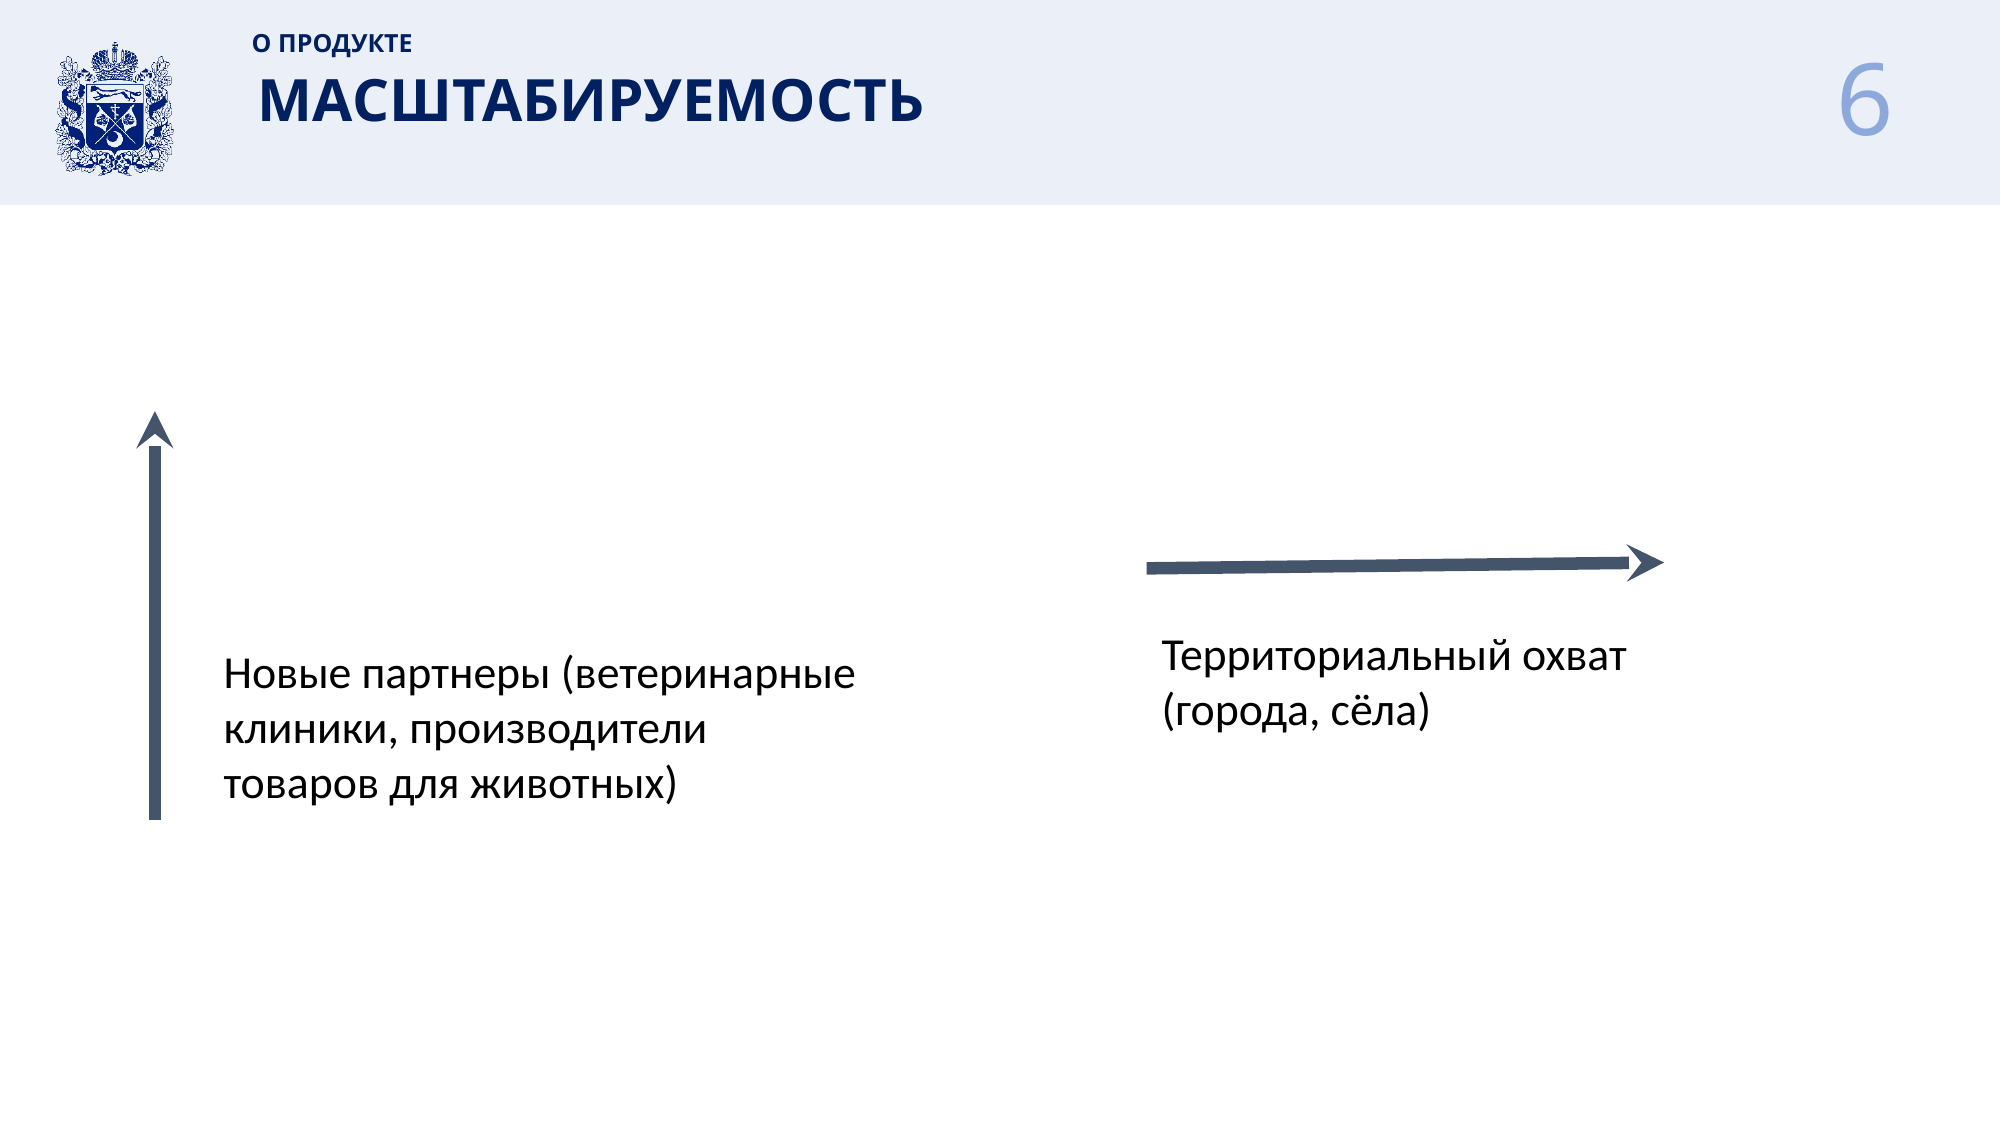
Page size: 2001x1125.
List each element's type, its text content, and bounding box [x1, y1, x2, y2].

text_box 6 [1765, 56, 1964, 161]
text_box [0, 0, 2000, 205]
text_box МАСШТАБИРУЕМОСТЬ [242, 55, 1572, 141]
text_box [1146, 562, 1665, 569]
picture [55, 41, 174, 177]
text_box Новые партнеры (ветеринарные клиники, производители товаров для животных) [208, 635, 878, 820]
text_box Территориальный охват (города, сёла) [1146, 609, 1728, 744]
text_box О ПРОДУКТЕ [236, 19, 479, 65]
